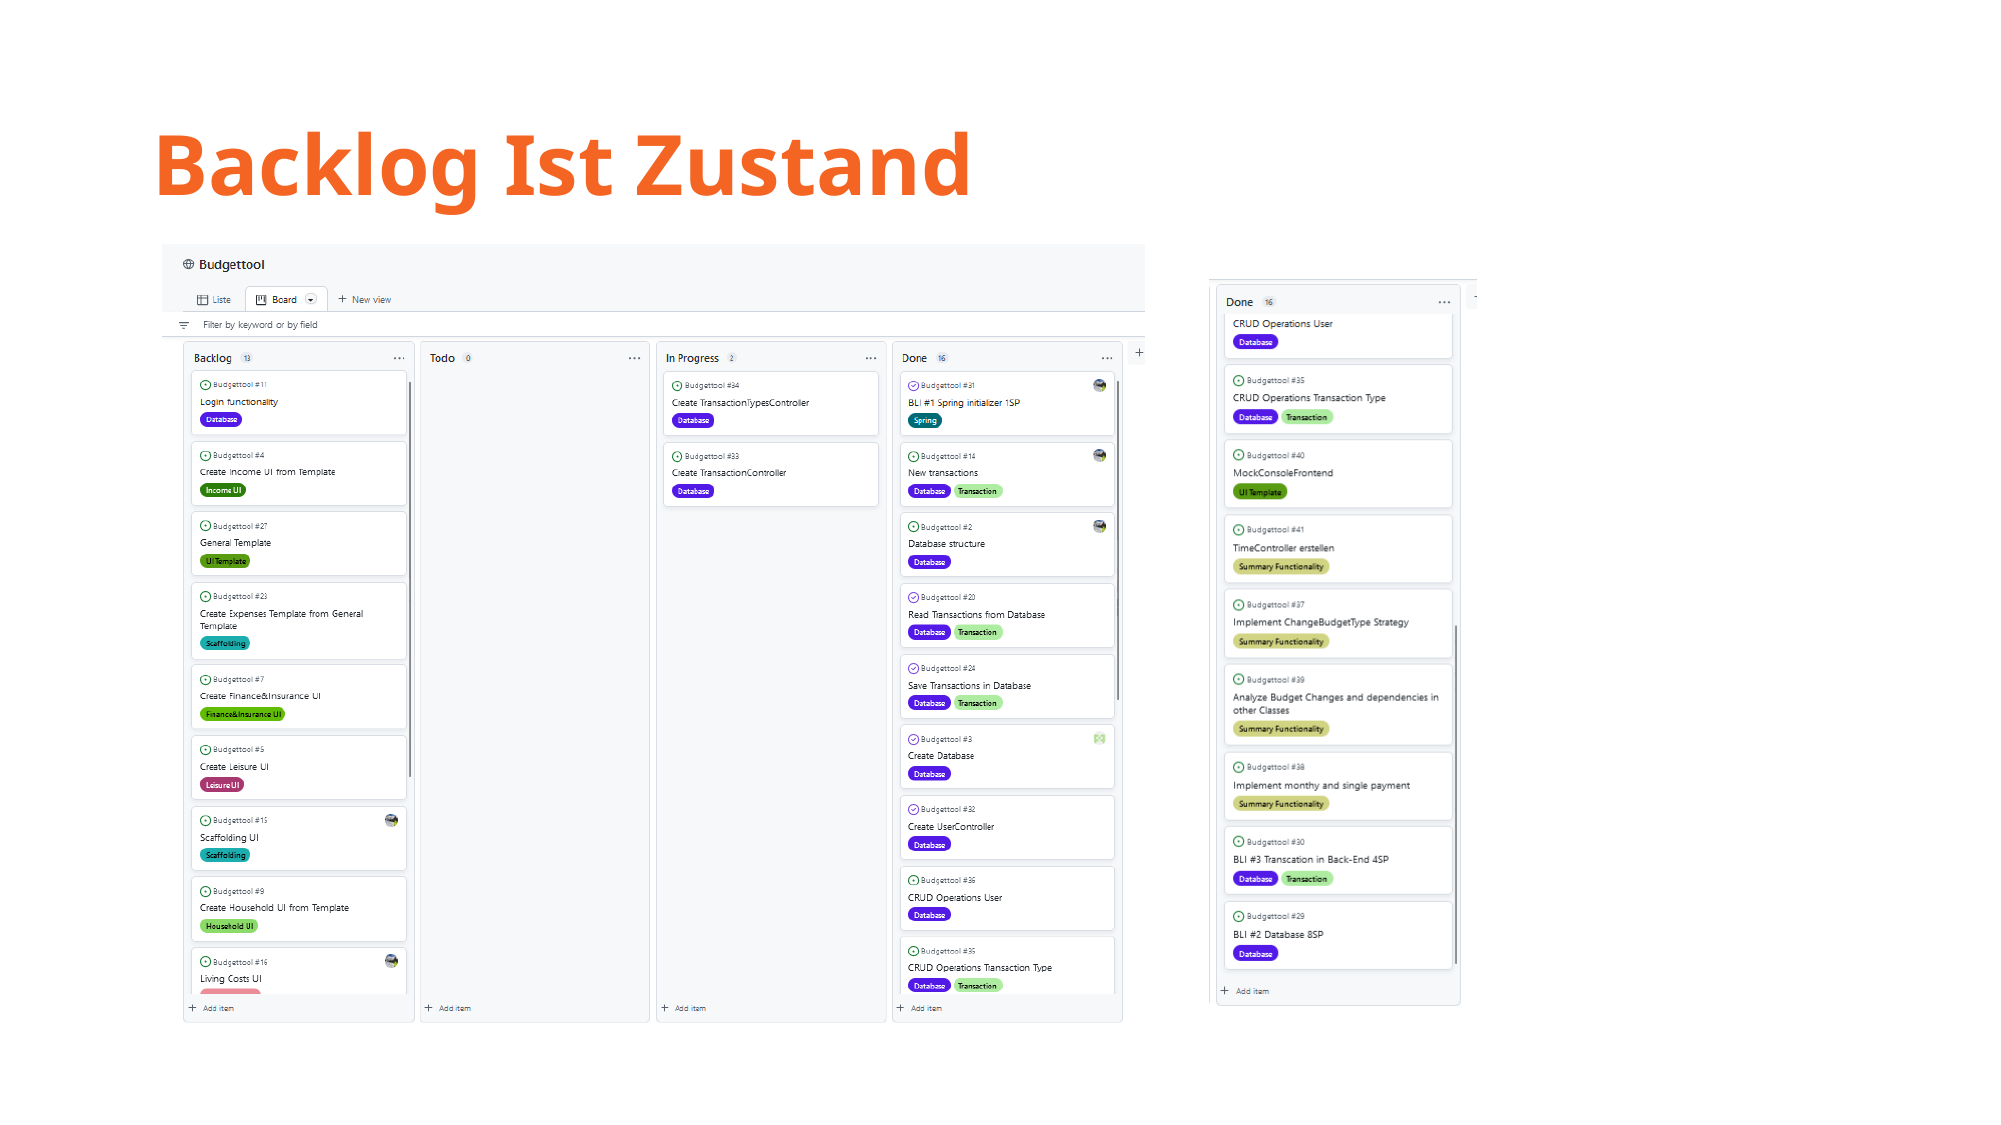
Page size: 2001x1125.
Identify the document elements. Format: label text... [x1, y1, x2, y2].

title Backlog Ist Zustand [137, 59, 1863, 278]
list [1209, 277, 1477, 1009]
picture [162, 244, 1145, 1023]
